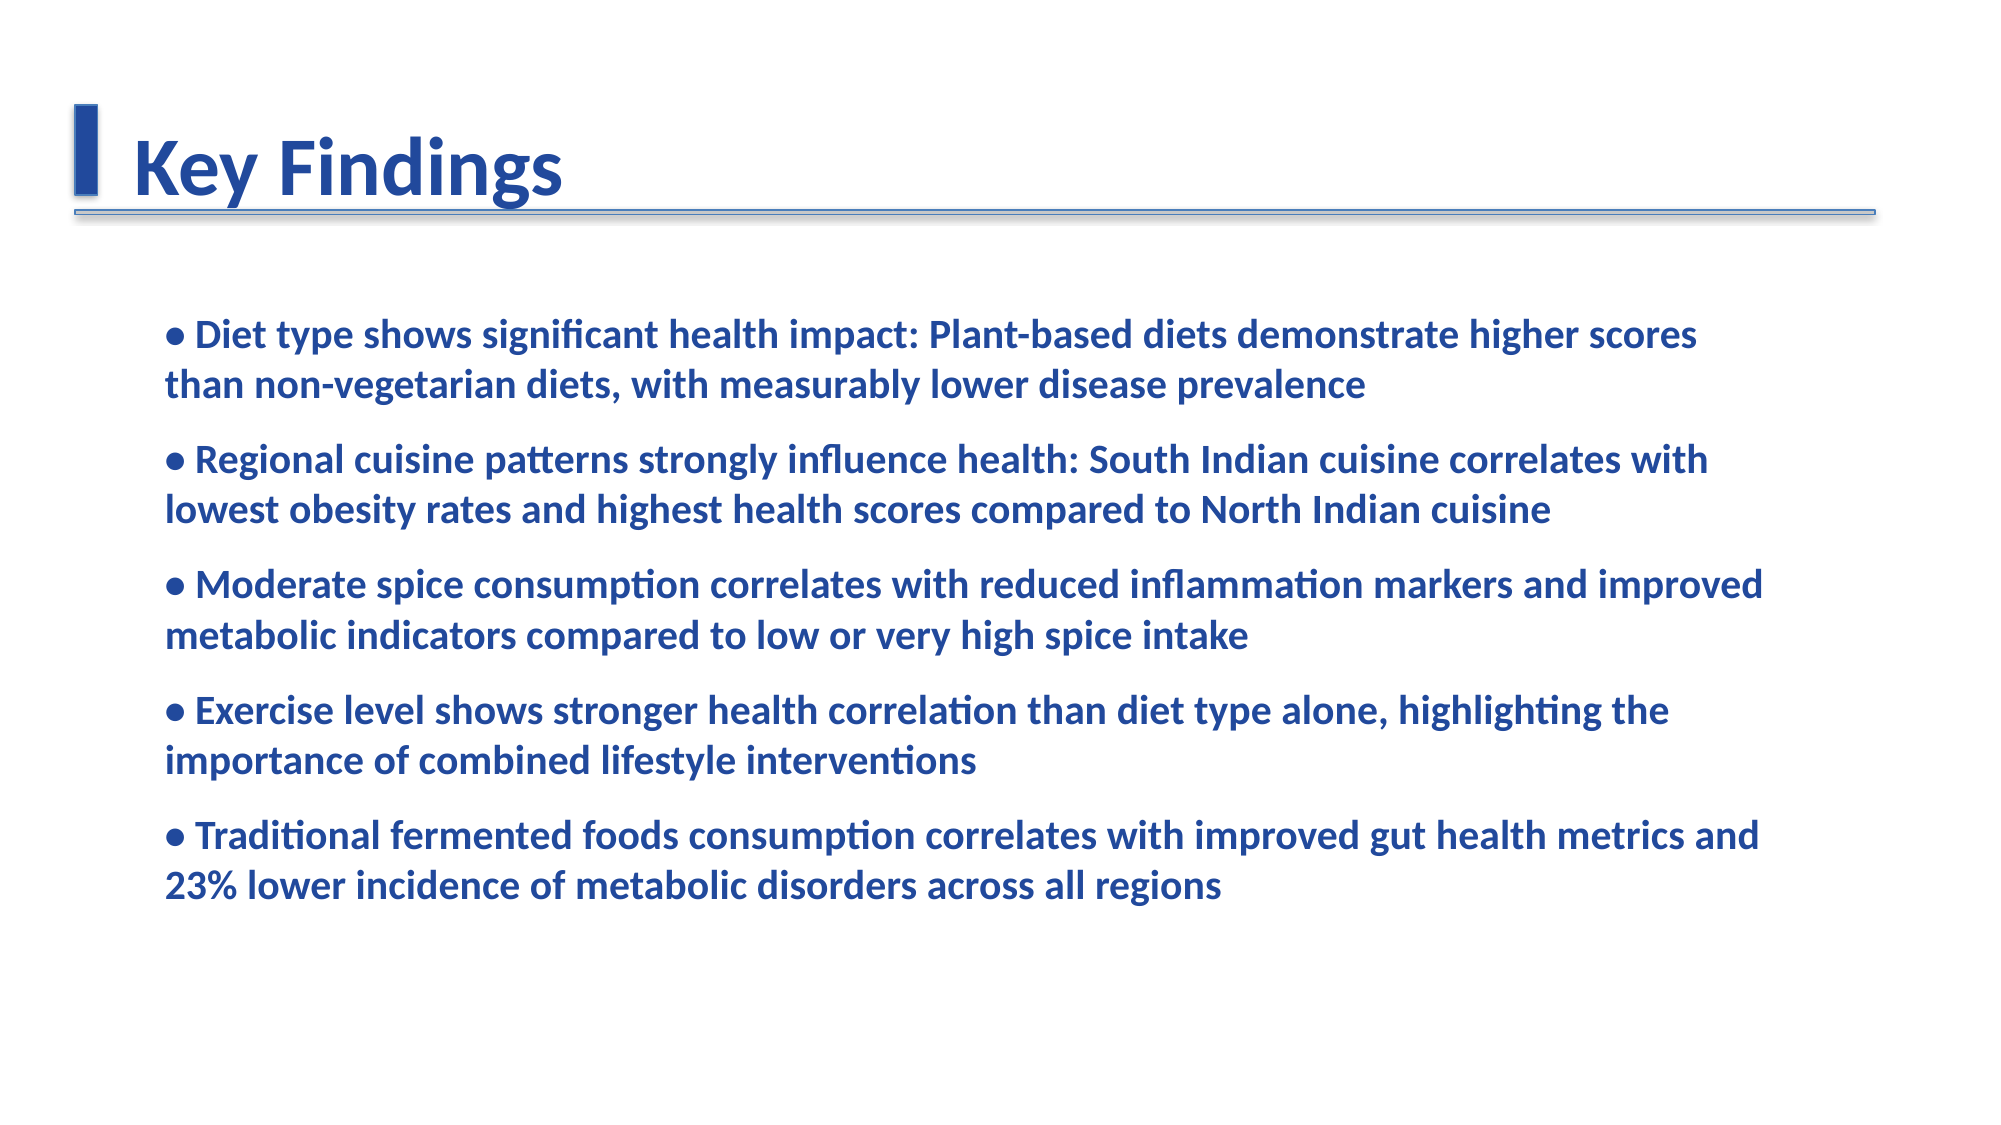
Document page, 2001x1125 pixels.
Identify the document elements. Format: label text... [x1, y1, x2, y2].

text_box [74, 209, 119, 215]
text_box [1770, 209, 1876, 215]
text_box • Diet type shows significant health impact: Plant-based diets demonstrate higher scores than non-vegetarian diets, with measurably lower disease prevalence • Regional cuisine patterns strongly influence health: South Indian cuisine correlates with lowest obesity rates and highest health scores compared to North Indian cuisine • Moderate spice consumption correlates with reduced inflammation markers and improved metabolic indicators compared to low or very high spice intake • Exercise level shows stronger health correlation than diet type alone, highlighting the importance of combined lifestyle interventions • Traditional fermented foods consumption correlates with improved gut health metrics and 23% lower incidence of metabolic disorders across all regions [149, 254, 1800, 915]
text_box Key Findings [119, 104, 1770, 220]
text_box [74, 104, 98, 196]
